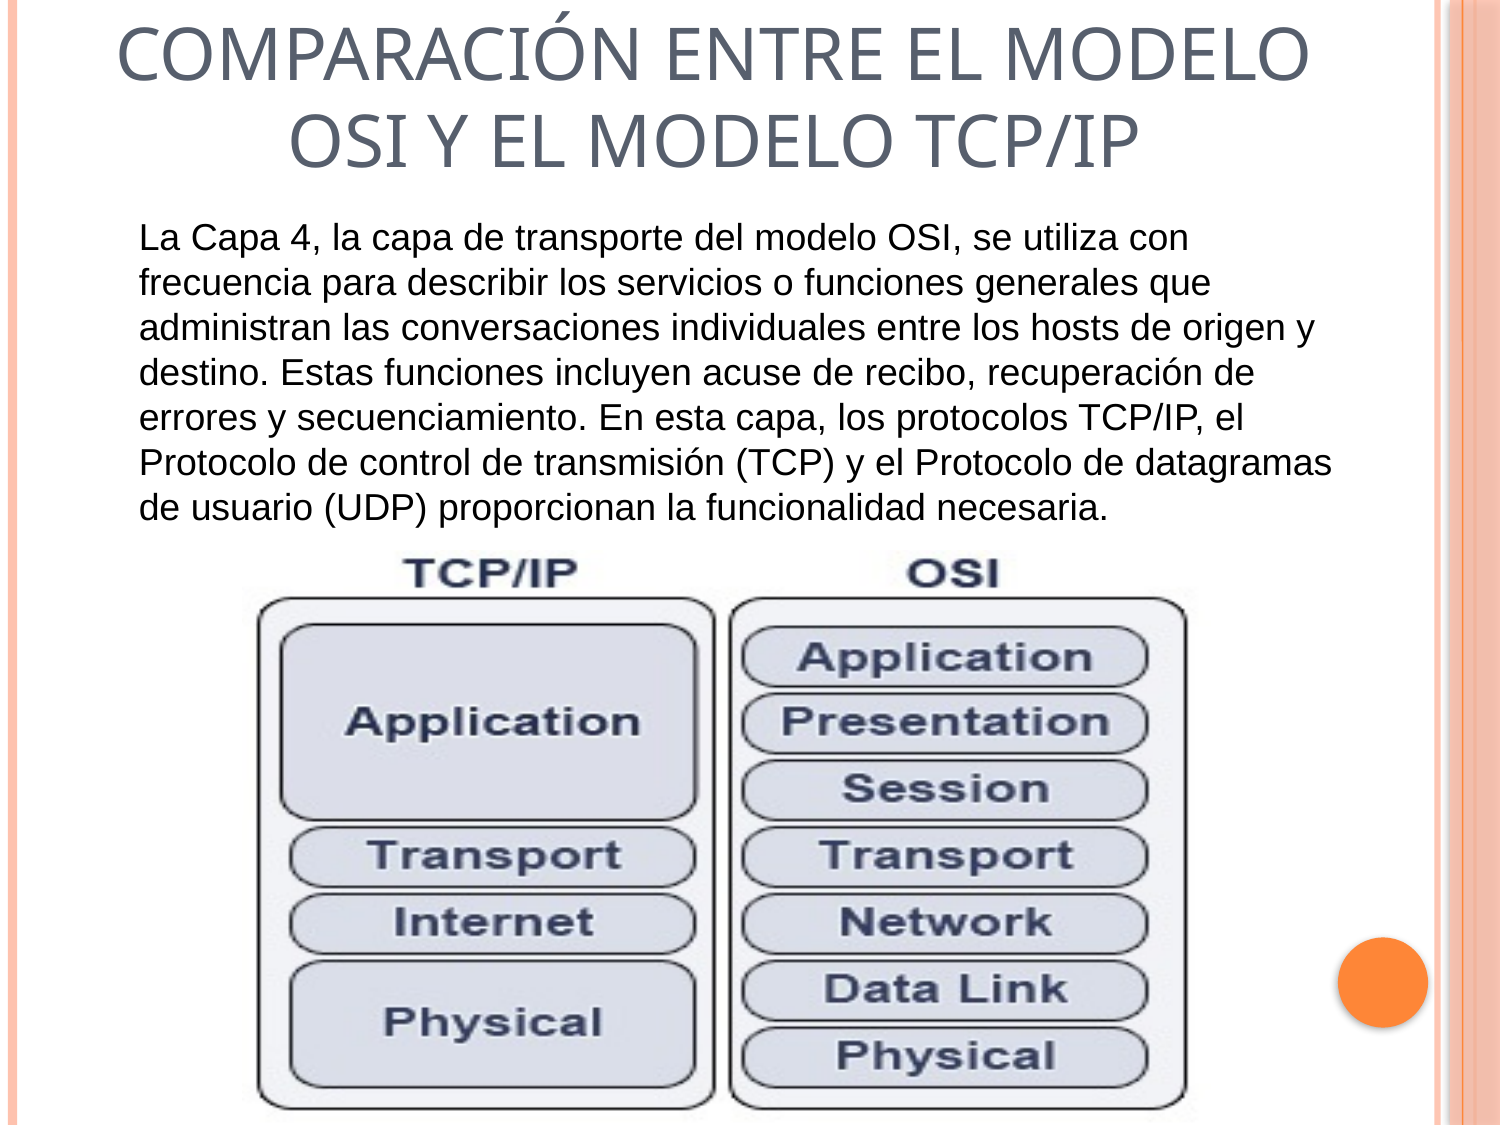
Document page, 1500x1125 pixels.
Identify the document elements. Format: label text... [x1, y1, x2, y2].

picture [241, 550, 1212, 1125]
text_box La Capa 4, la capa de transporte del modelo OSI, se utiliza con frecuencia para describir los servicios o funciones generales que administran las conversaciones individuales entre los hosts de origen y destino. Estas funciones incluyen acuse de recibo, recuperación de errores y secuenciamiento. En esta capa, los protocolos TCP/IP, el Protocolo de control de transmisión (TCP) y el Protocolo de datagramas de usuario (UDP) proporcionan la funcionalidad necesaria. [123, 160, 1376, 536]
text_box Comparación entre el modelo OSI y el modelo TCP/IP [76, 0, 1353, 190]
